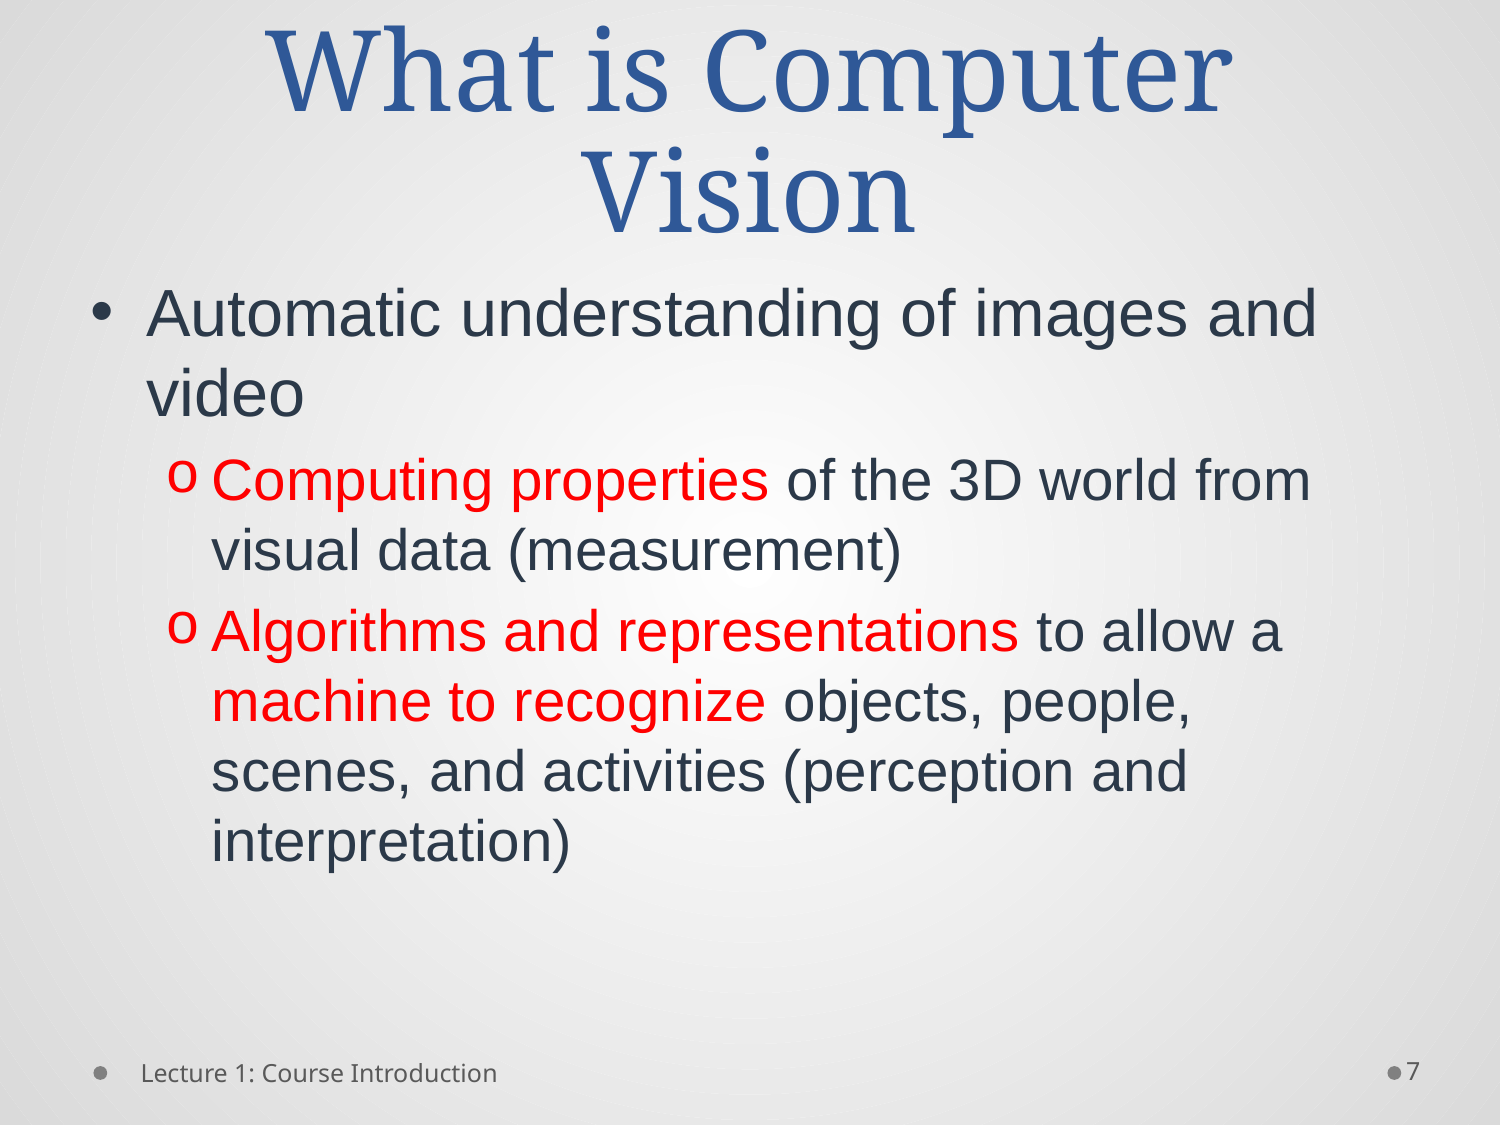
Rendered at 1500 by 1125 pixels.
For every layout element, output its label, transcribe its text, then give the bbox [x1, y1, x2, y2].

slide_number 7 [1401, 1042, 1494, 1103]
list Automatic understanding of images and video Computing properties of the 3D world from visual data (measurement) Algorithms and representations to allow a machine to recognize objects, people, scenes, and activities (perception and interpretation) [74, 262, 1426, 1006]
title What is Computer Vision [75, 0, 1425, 262]
